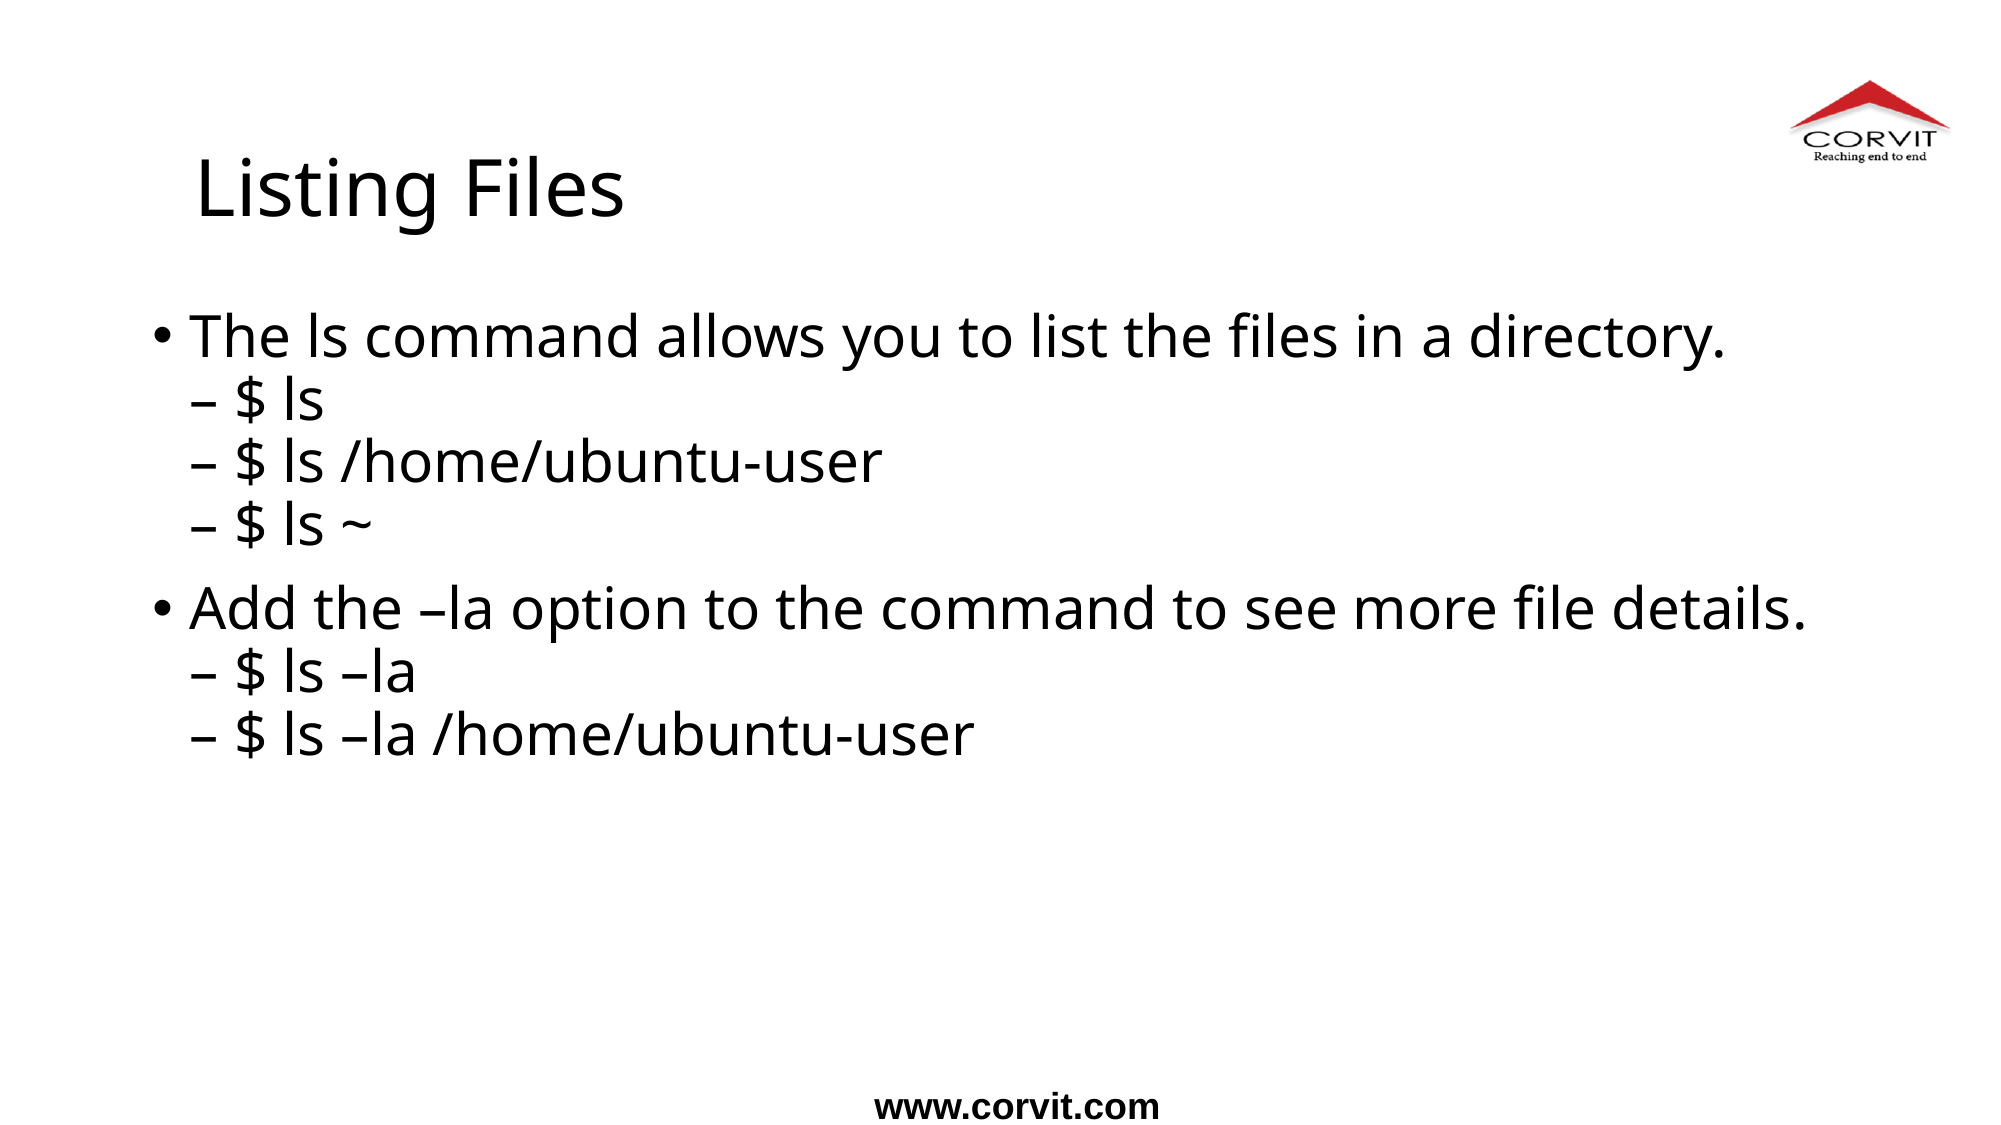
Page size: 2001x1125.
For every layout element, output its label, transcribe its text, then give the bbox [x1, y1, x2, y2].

picture [1785, 77, 1953, 167]
text_box www.corvit.com [34, 1074, 2000, 1125]
title Listing Files [180, 82, 1905, 300]
list The ls command allows you to list the files in a directory. – $ ls – $ ls /home/ubuntu-user – $ ls ~ Add the –la option to the command to see more file details. – $ ls –la – $ ls –la /home/ubuntu-user [137, 299, 1863, 1014]
